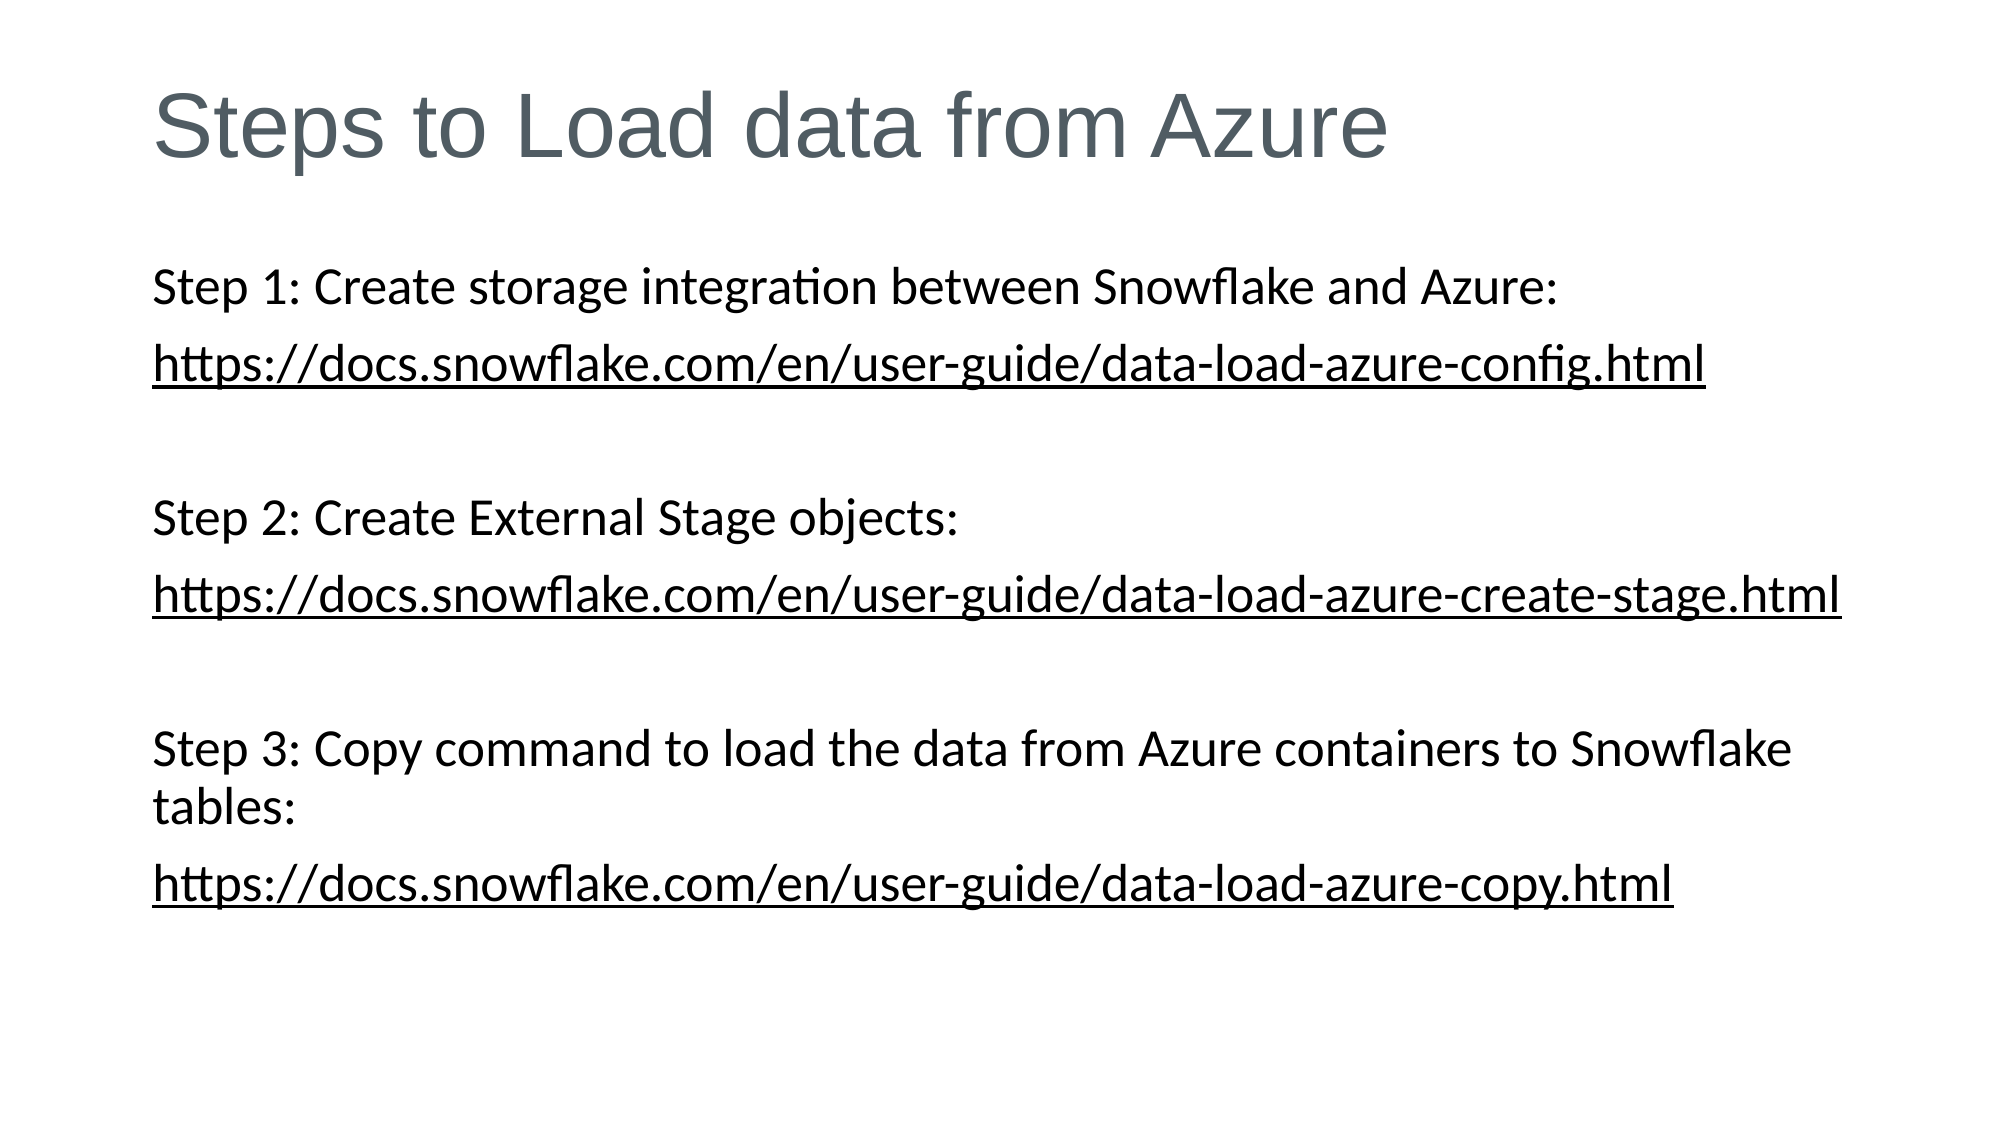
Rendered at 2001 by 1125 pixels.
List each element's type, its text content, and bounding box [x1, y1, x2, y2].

title Steps to Load data from Azure [137, 59, 1863, 196]
list Step 1: Create storage integration between Snowflake and Azure: https://docs.snowflake.com/en/user-guide/data-load-azure-config.html Step 2: Create External Stage objects: https://docs.snowflake.com/en/user-guide/data-load-azure-create-stage.html Step 3: Copy command to load the data from Azure containers to Snowflake tables: https://docs.snowflake.com/en/user-guide/data-load-azure-copy.html [137, 250, 1863, 965]
